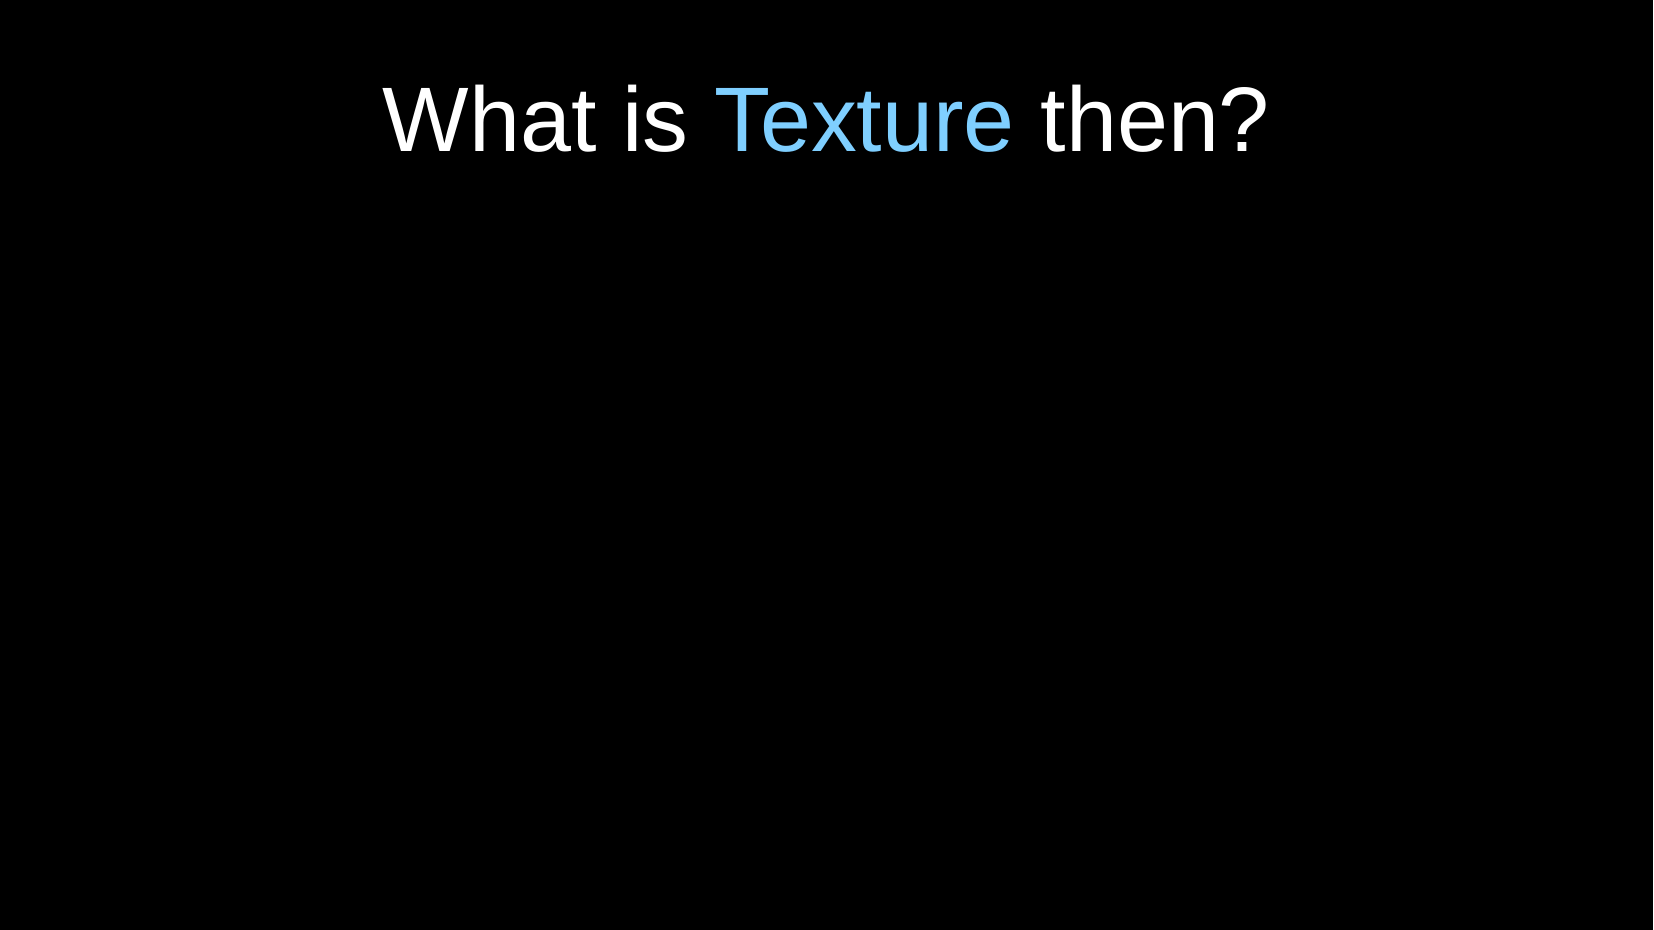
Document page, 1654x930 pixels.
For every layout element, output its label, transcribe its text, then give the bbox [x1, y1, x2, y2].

text_box What is Texture then? [82, 37, 1571, 193]
